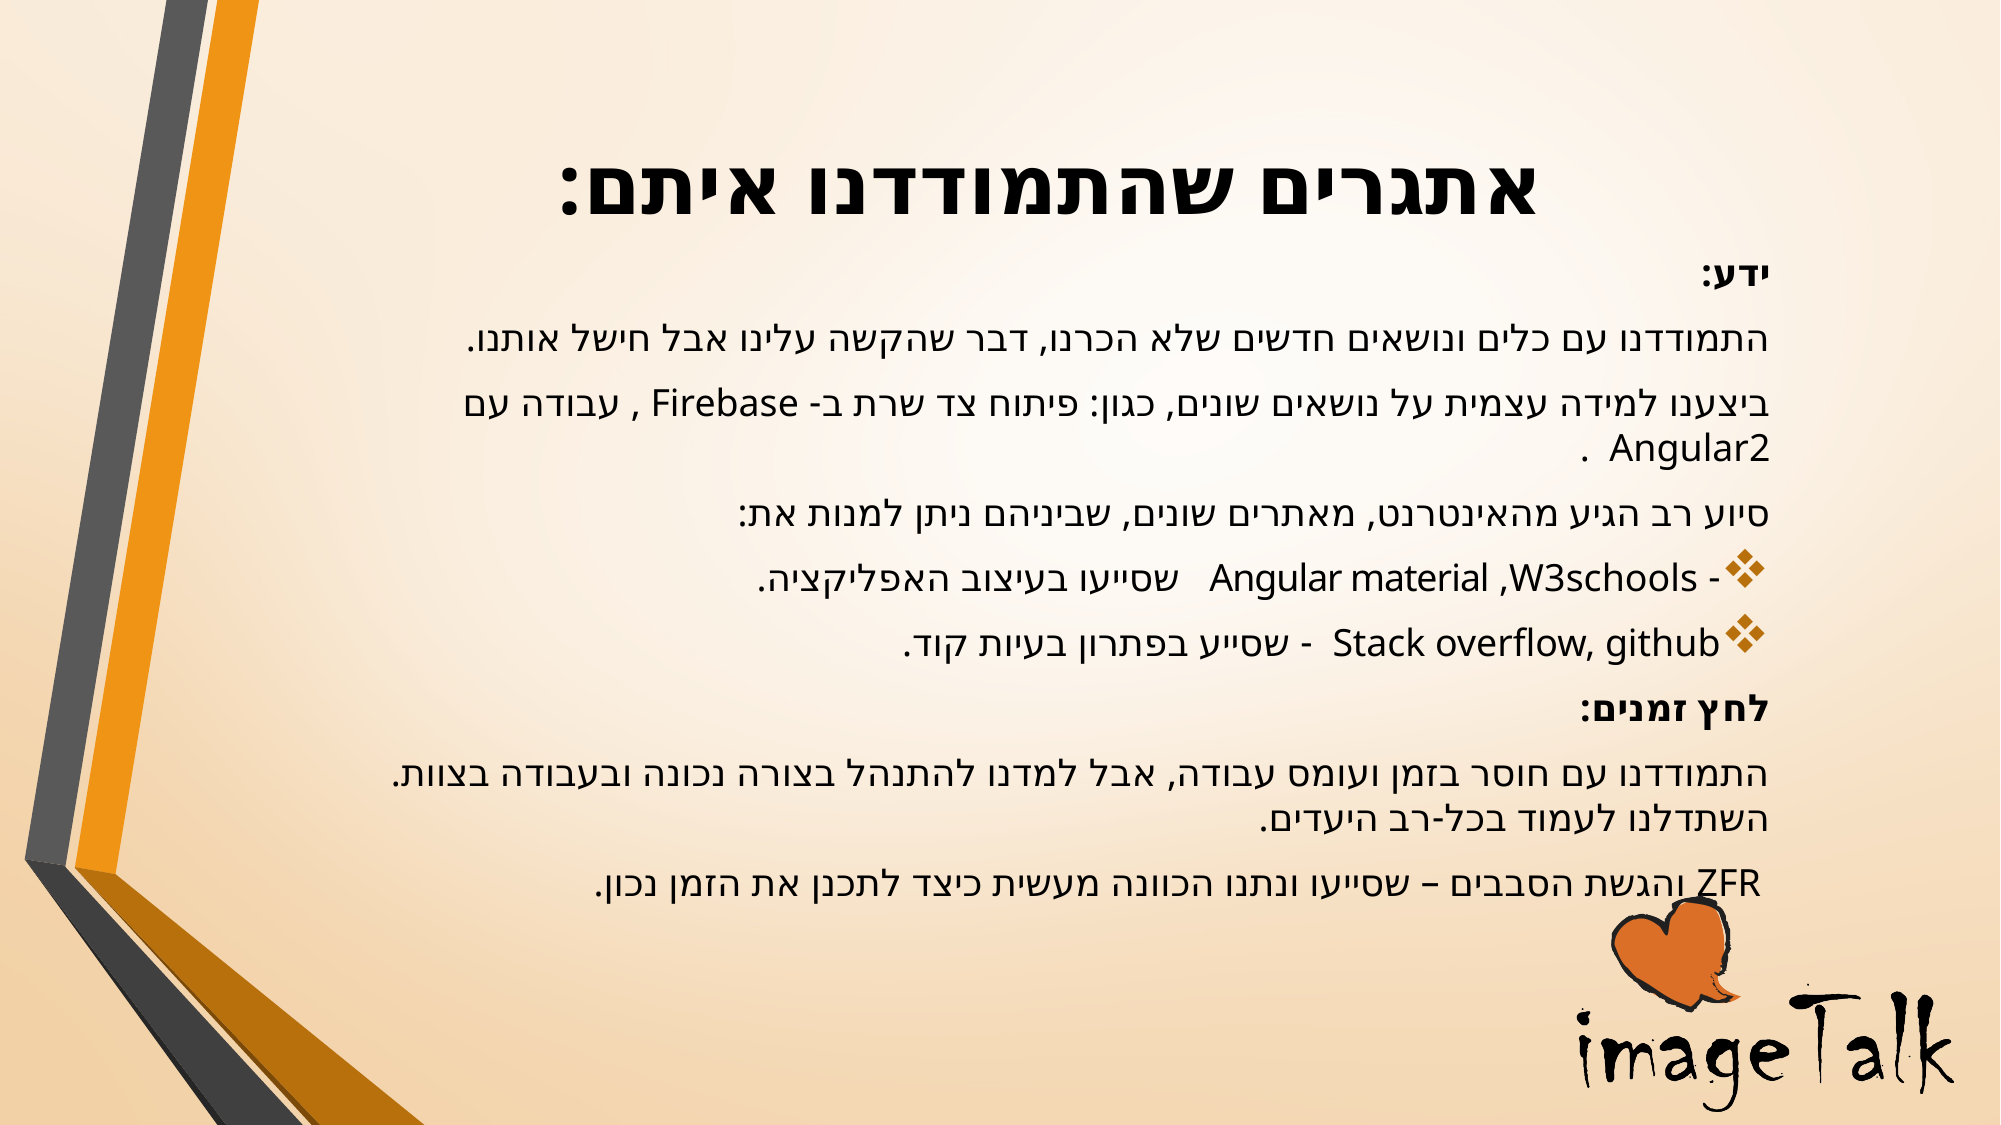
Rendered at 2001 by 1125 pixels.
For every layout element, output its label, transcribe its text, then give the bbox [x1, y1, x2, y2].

picture [1574, 895, 1954, 1125]
title אתגרים שהתמודדנו איתם: [228, 37, 1872, 325]
list ידע: התמודדנו עם כלים ונושאים חדשים שלא הכרנו, דבר שהקשה עלינו אבל חישל אותנו. ביצענו למידה עצמית על נושאים שונים, כגון: פיתוח צד שרת ב- Firebase , עבודה עם Angular2 . סיוע רב הגיע מהאינטרנט, מאתרים שונים, שביניהם ניתן למנות את: - Angular material ,W3schools שסייעו בעיצוב האפליקציה. Stack overflow, github - שסייע בפתרון בעיות קוד. לחץ זמנים: התמודדנו עם חוסר בזמן ועומס עבודה, אבל למדנו להתנהל בצורה נכונה ובעבודה בצוות. השתדלנו לעמוד בכל-רב היעדים. ZFR והגשת הסבבים – שסייעו ונתנו הכוונה מעשית כיצד לתכנן את הזמן נכון. [287, 235, 1786, 917]
